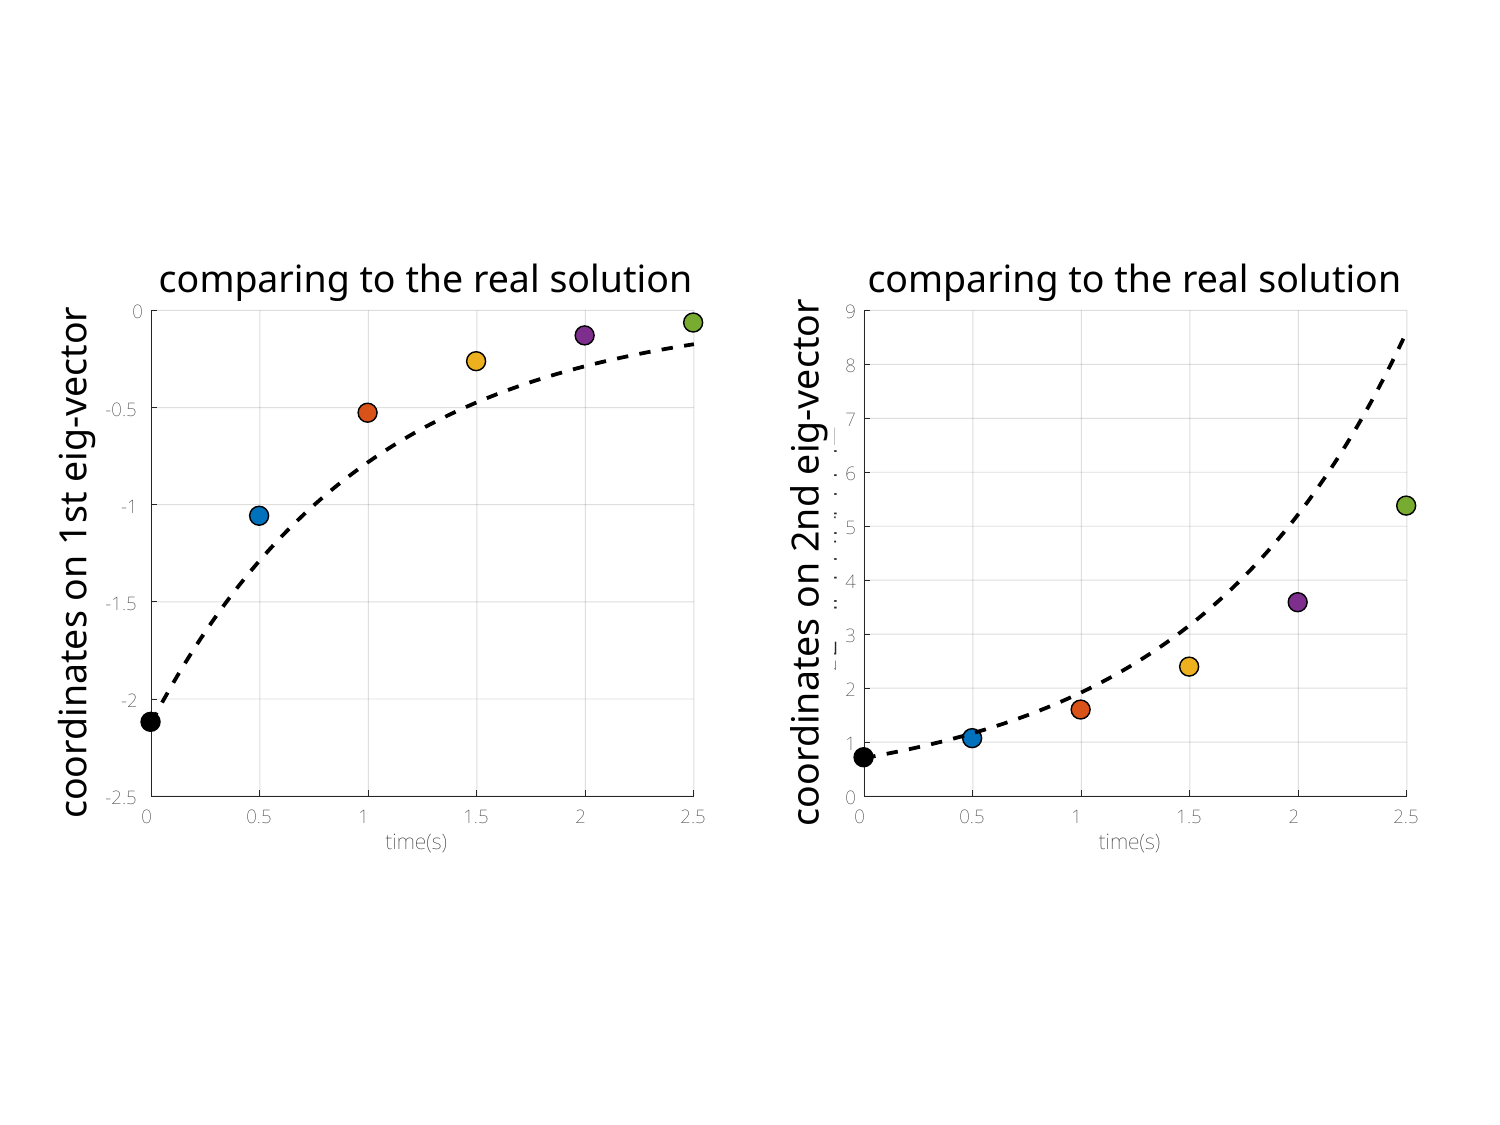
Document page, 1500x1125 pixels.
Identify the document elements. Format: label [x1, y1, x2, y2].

text_box [147, 247, 705, 309]
text_box [0, 531, 341, 593]
picture [0, 264, 1500, 861]
text_box [855, 247, 1413, 309]
text_box [527, 531, 1081, 593]
